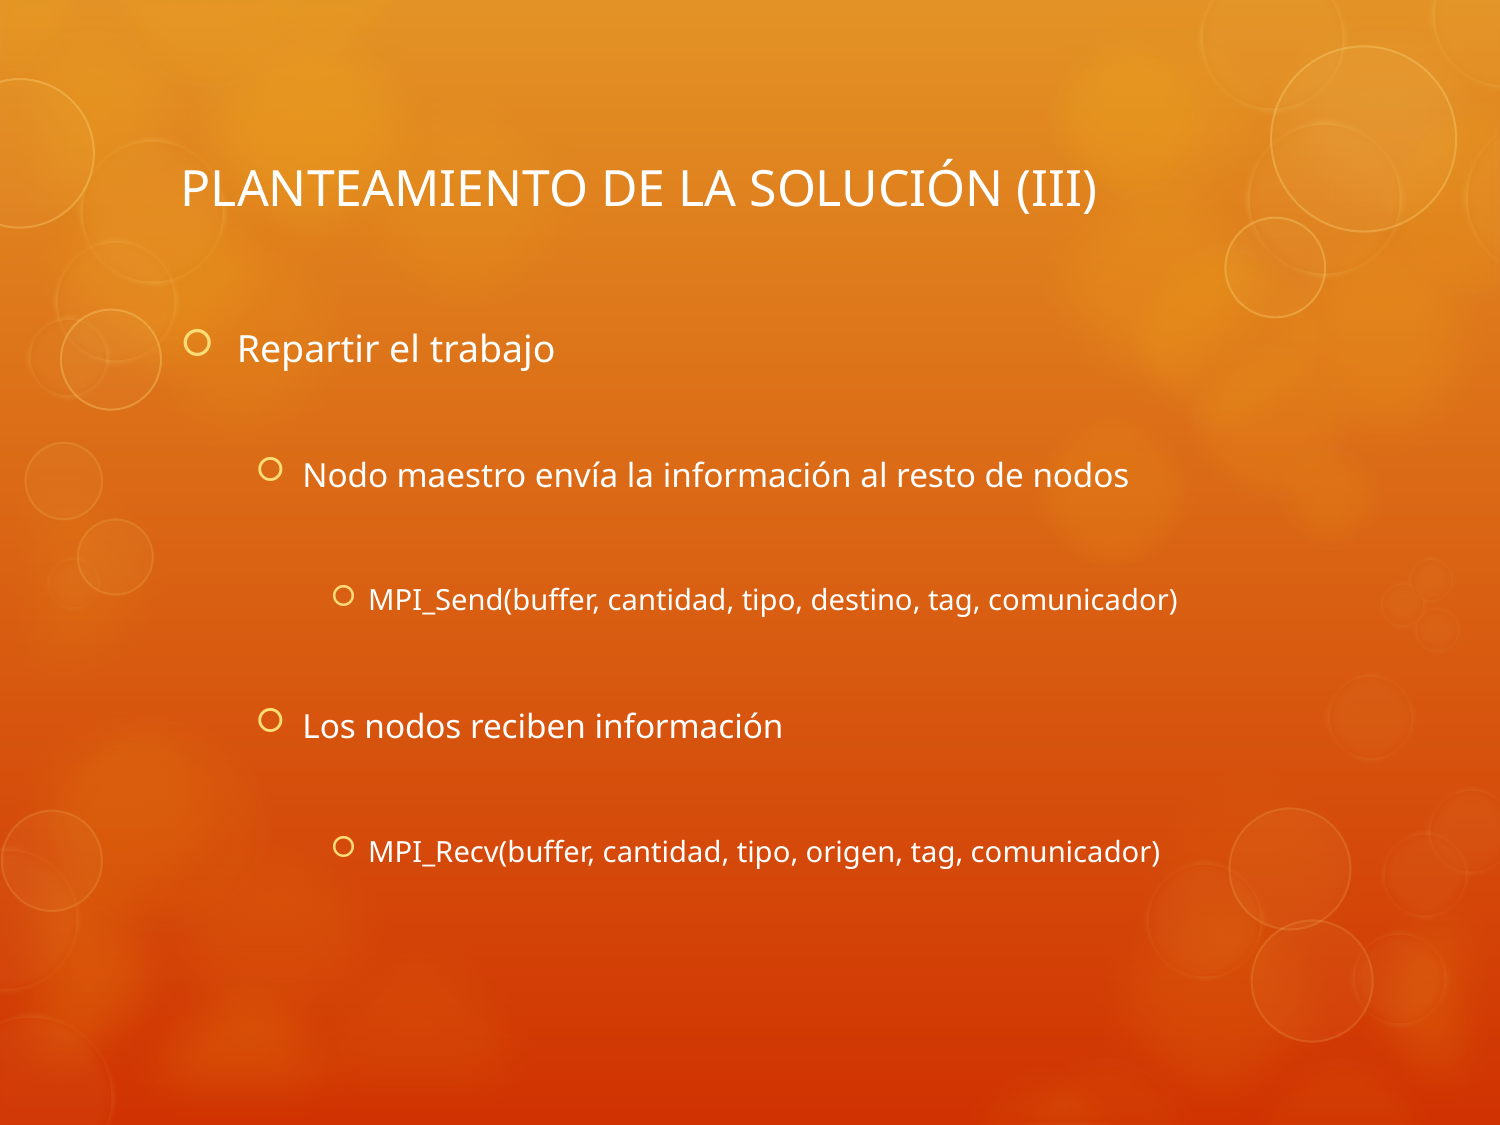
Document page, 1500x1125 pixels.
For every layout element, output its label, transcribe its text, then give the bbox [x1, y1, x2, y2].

title PLANTEAMIENTO DE LA SOLUCIÓN (III) [165, 110, 1335, 263]
list Repartir el trabajo Nodo maestro envía la información al resto de nodos MPI_Send(buffer, cantidad, tipo, destino, tag, comunicador) Los nodos reciben información MPI_Recv(buffer, cantidad, tipo, origen, tag, comunicador) [165, 296, 1335, 962]
